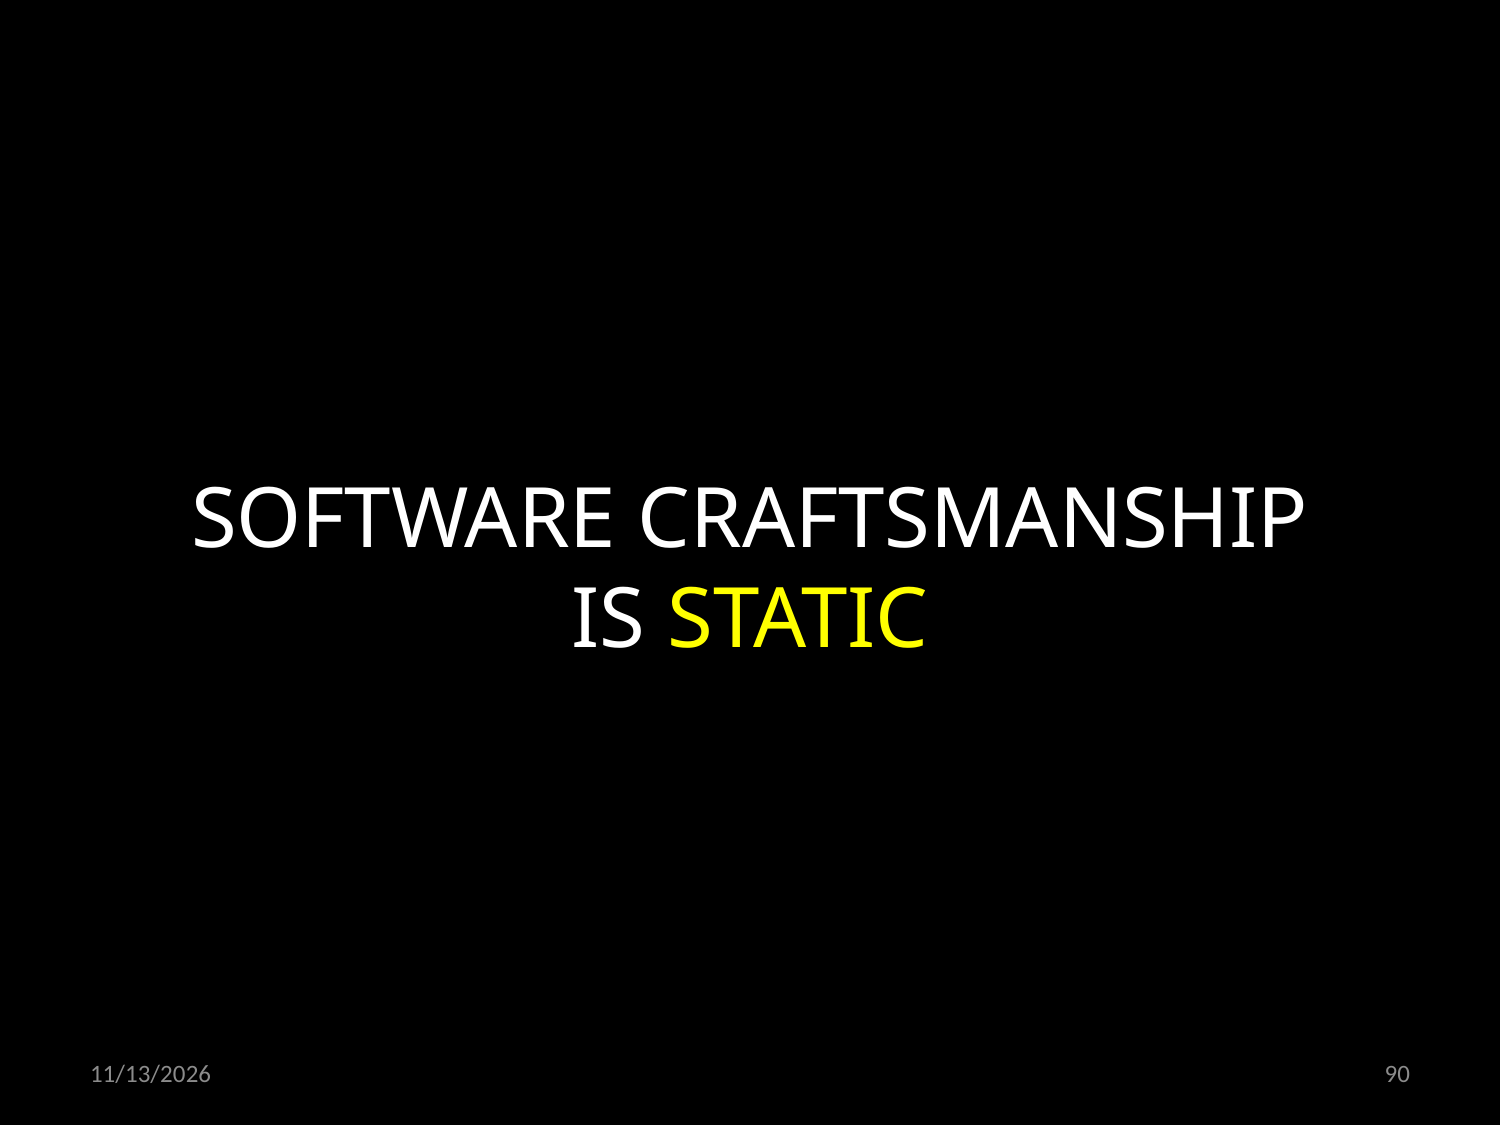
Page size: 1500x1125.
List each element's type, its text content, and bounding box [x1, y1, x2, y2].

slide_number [75, 1042, 425, 1103]
list SOFTWARE CRAFTSMANSHIP IS STATIC [0, 457, 1500, 517]
slide_number 90 [1074, 1042, 1425, 1103]
